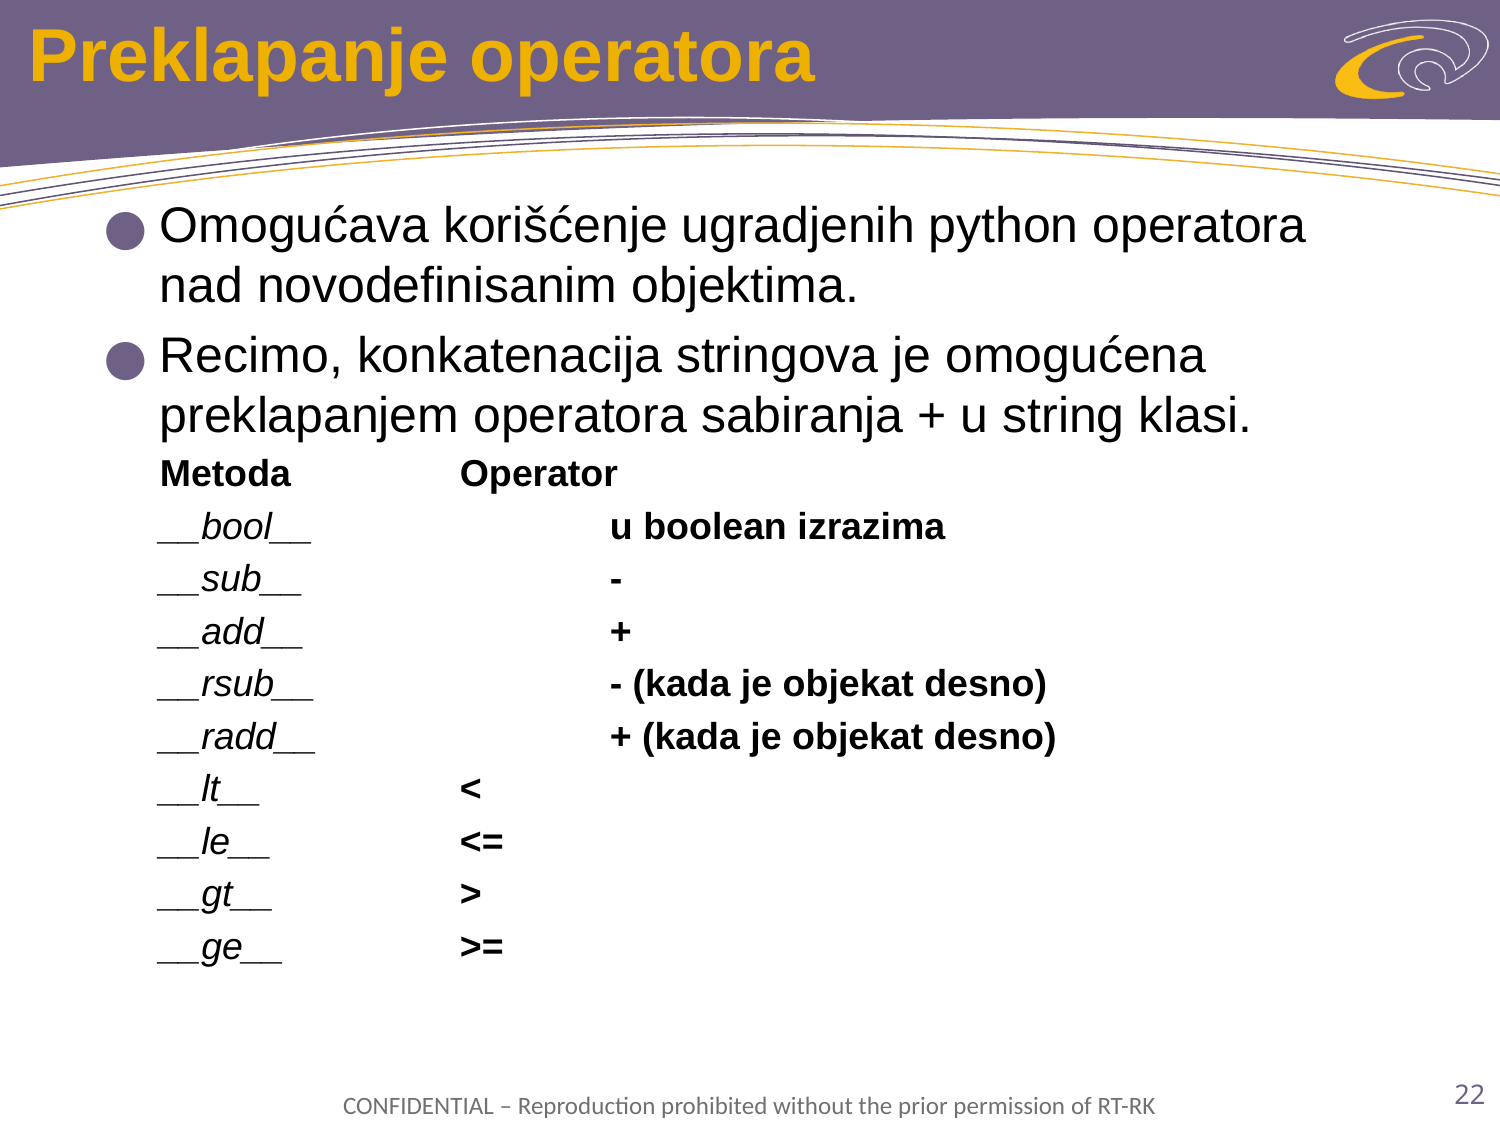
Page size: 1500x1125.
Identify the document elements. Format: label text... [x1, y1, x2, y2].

list Omogućava korišćenje ugradjenih python operatora nad novodefinisanim objektima. Recimo, konkatenacija stringova je omogućena preklapanjem operatora sabiranja + u string klasi. Metoda Operator __bool__ u boolean izrazima __sub__ - __add__ + __rsub__ - (kada je objekat desno) __radd__ + (kada je objekat desno) __lt__ < __le__ <= __gt__ > __ge__ >= [88, 184, 1412, 1118]
title Preklapanje operatora [13, 0, 1313, 119]
picture [1322, 0, 1500, 102]
